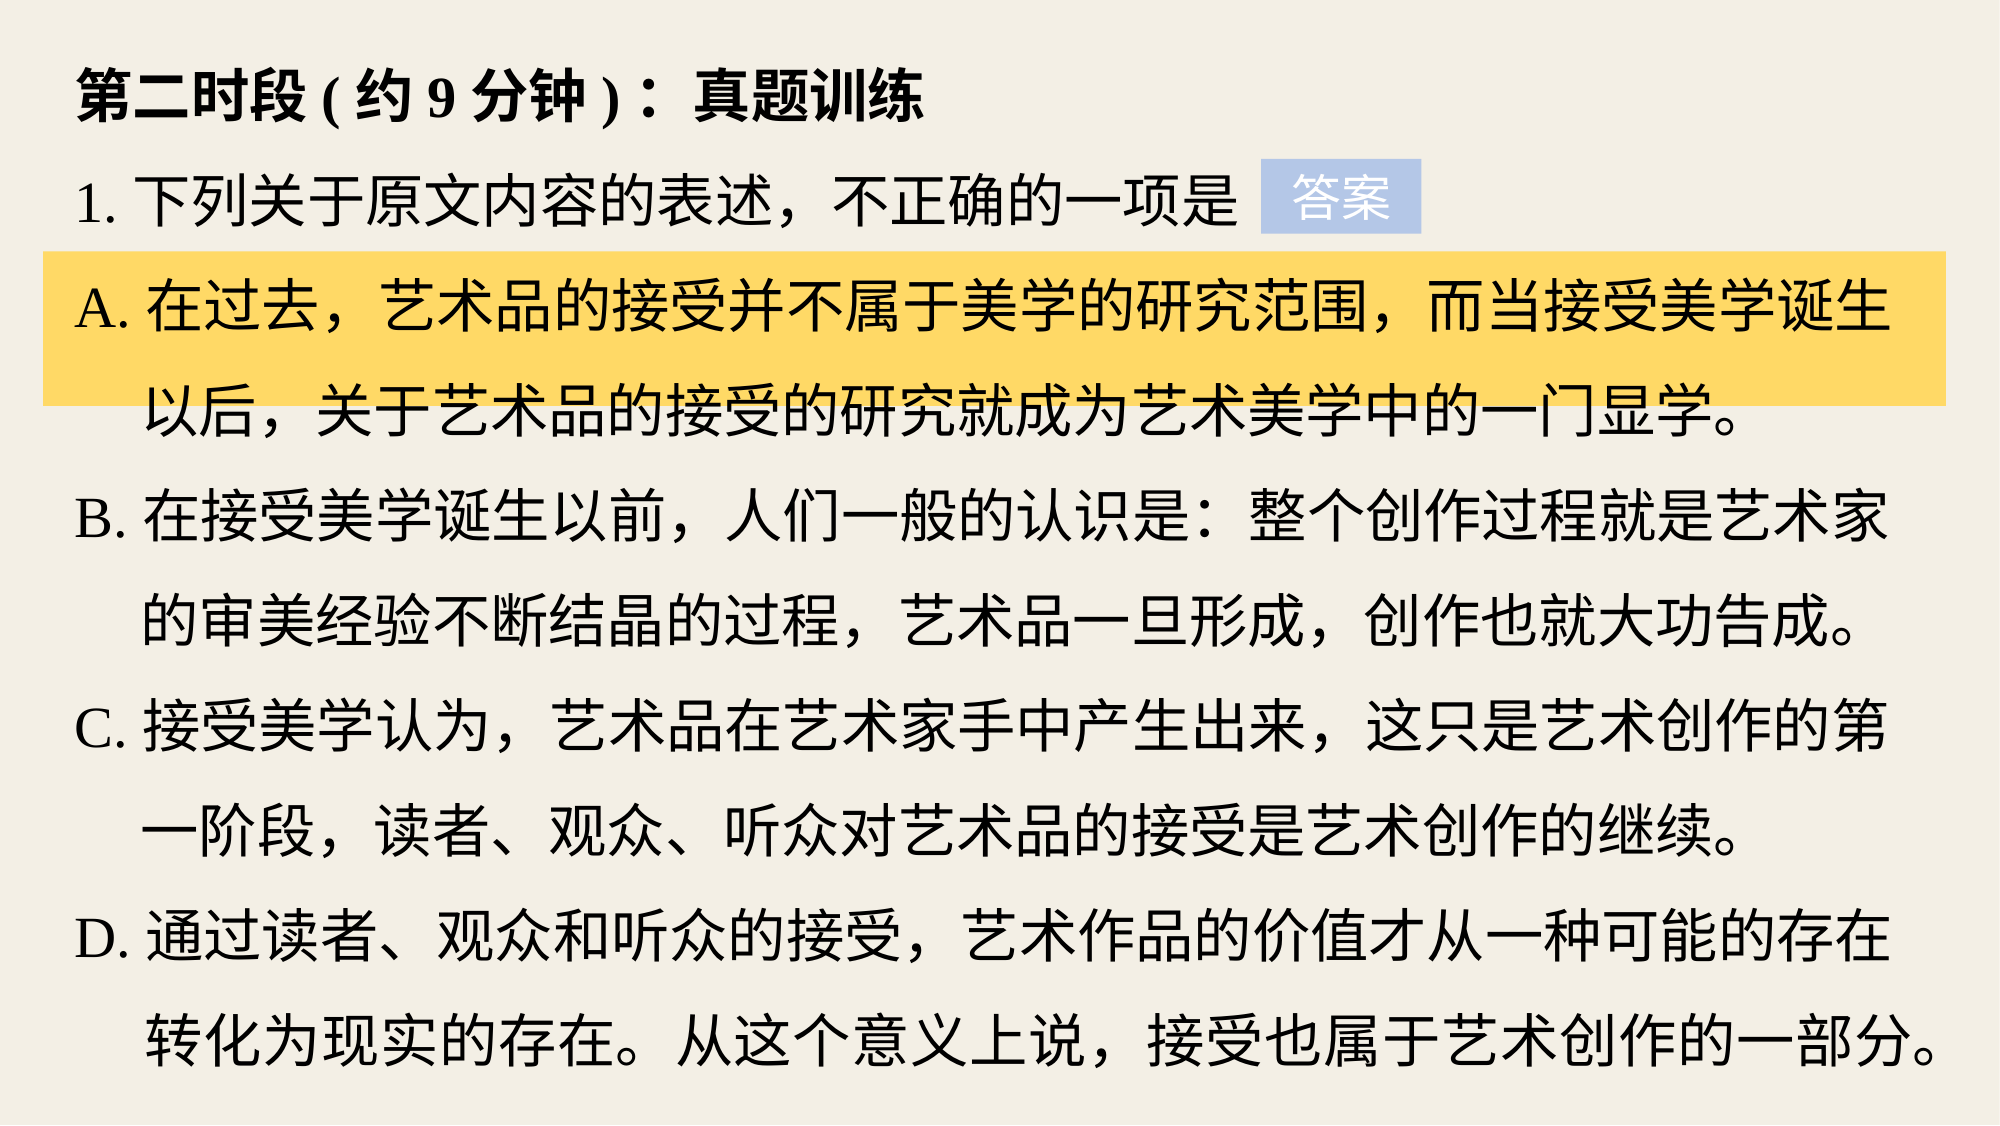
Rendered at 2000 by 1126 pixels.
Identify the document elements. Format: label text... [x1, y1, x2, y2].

text_box [43, 251, 54, 406]
text_box 答案 [1261, 158, 1422, 234]
text_box 第二时段(约9分钟)：真题训练 1.下列关于原文内容的表述，不正确的一项是 A.在过去，艺术品的接受并不属于美学的研究范围，而当接受美学诞生 以后，关于艺术品的接受的研究就成为艺术美学中的一门显学。 B.在接受美学诞生以前，人们一般的认识是：整个创作过程就是艺术家 的审美经验不断结晶的过程，艺术品一旦形成，创作也就大功告成。 C.接受美学认为，艺术品在艺术家手中产生出来，这只是艺术创作的第 一阶段，读者、观众、听众对艺术品的接受是艺术创作的继续。 D.通过读者、观众和听众的接受，艺术作品的价值才从一种可能的存在 转化为现实的存在。从这个意义上说，接受也属于艺术创作的一部分。 [54, 14, 1933, 1084]
text_box [1933, 251, 1946, 406]
